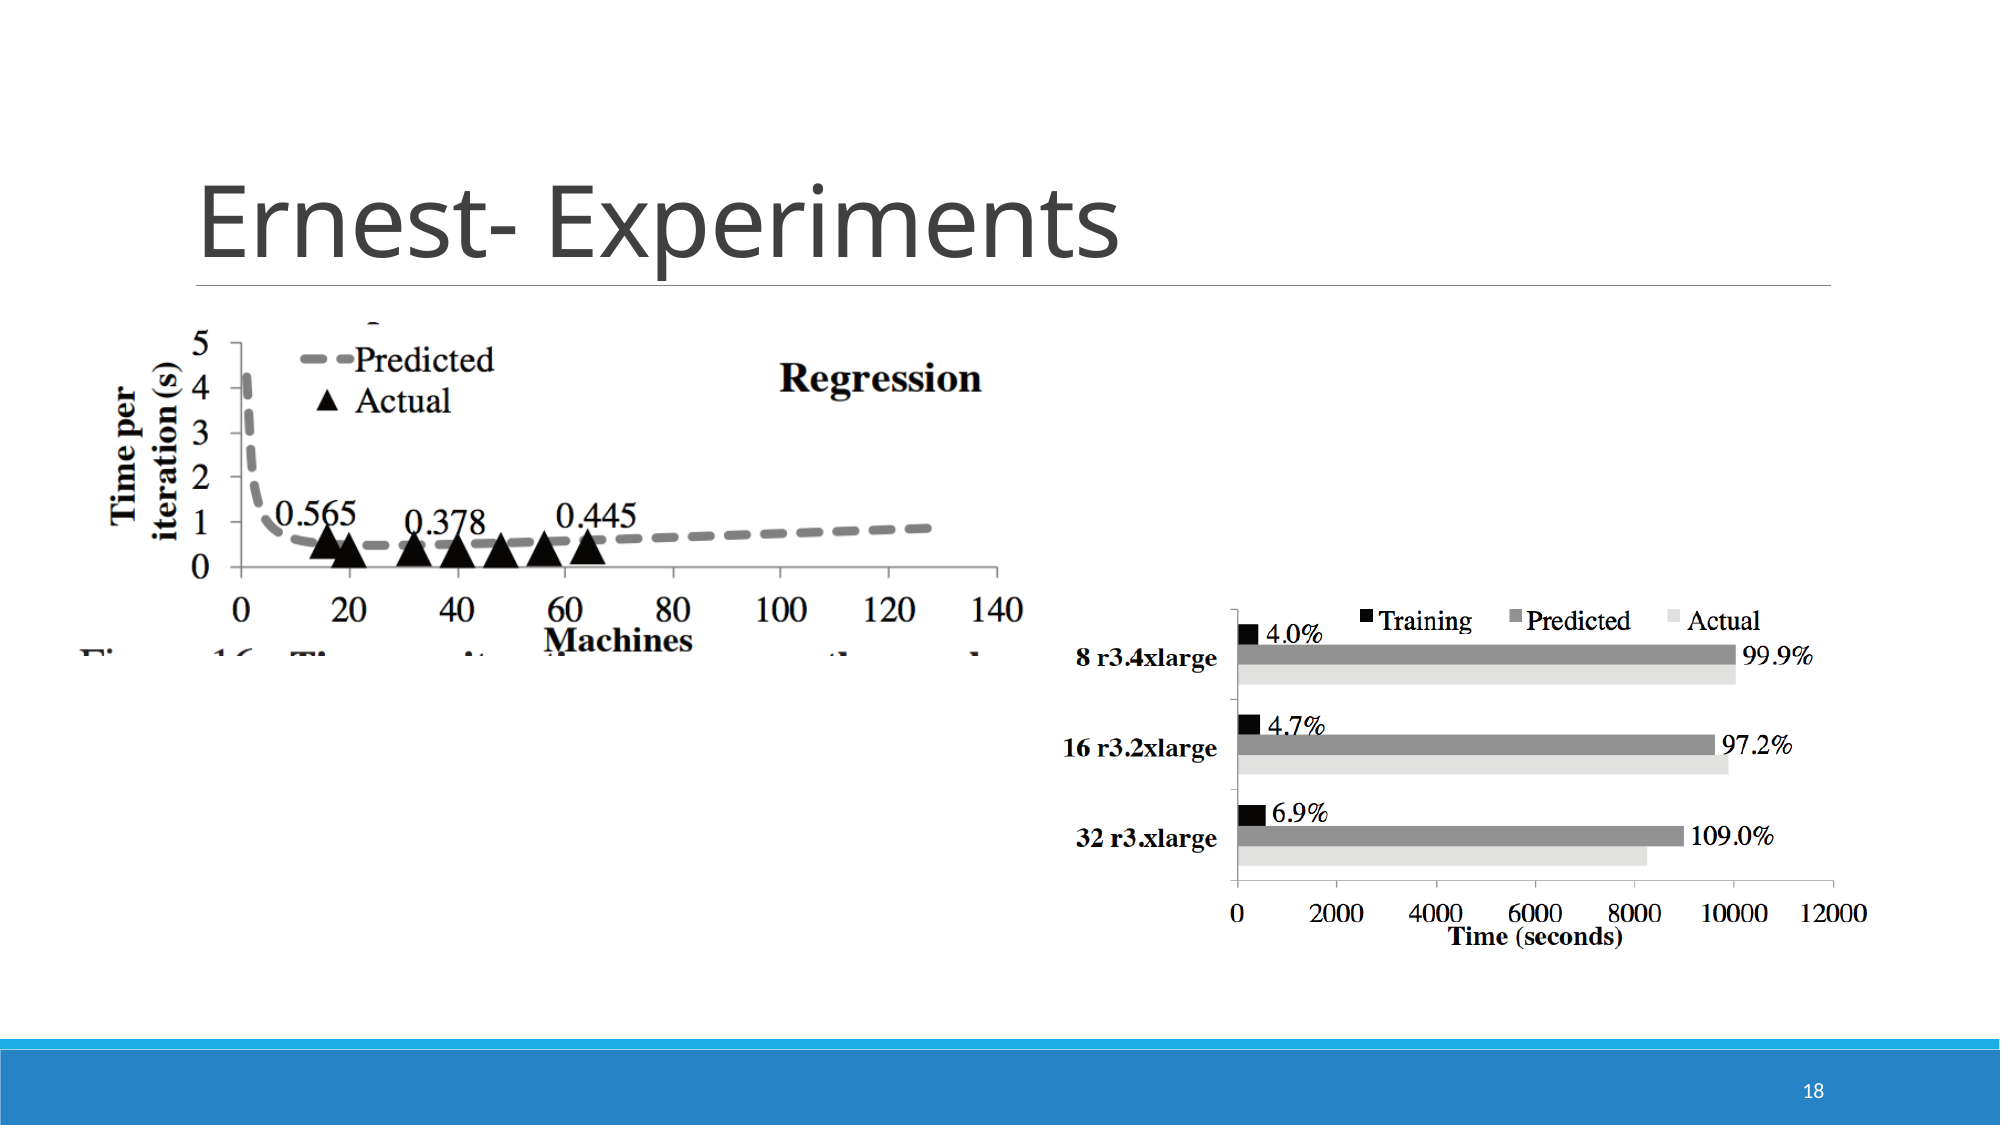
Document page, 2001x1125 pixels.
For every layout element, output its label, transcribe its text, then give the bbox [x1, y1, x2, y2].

picture [1035, 581, 1876, 956]
slide_number 18 [1624, 1059, 1840, 1120]
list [61, 321, 1082, 657]
title Ernest- Experiments [180, 47, 1830, 285]
